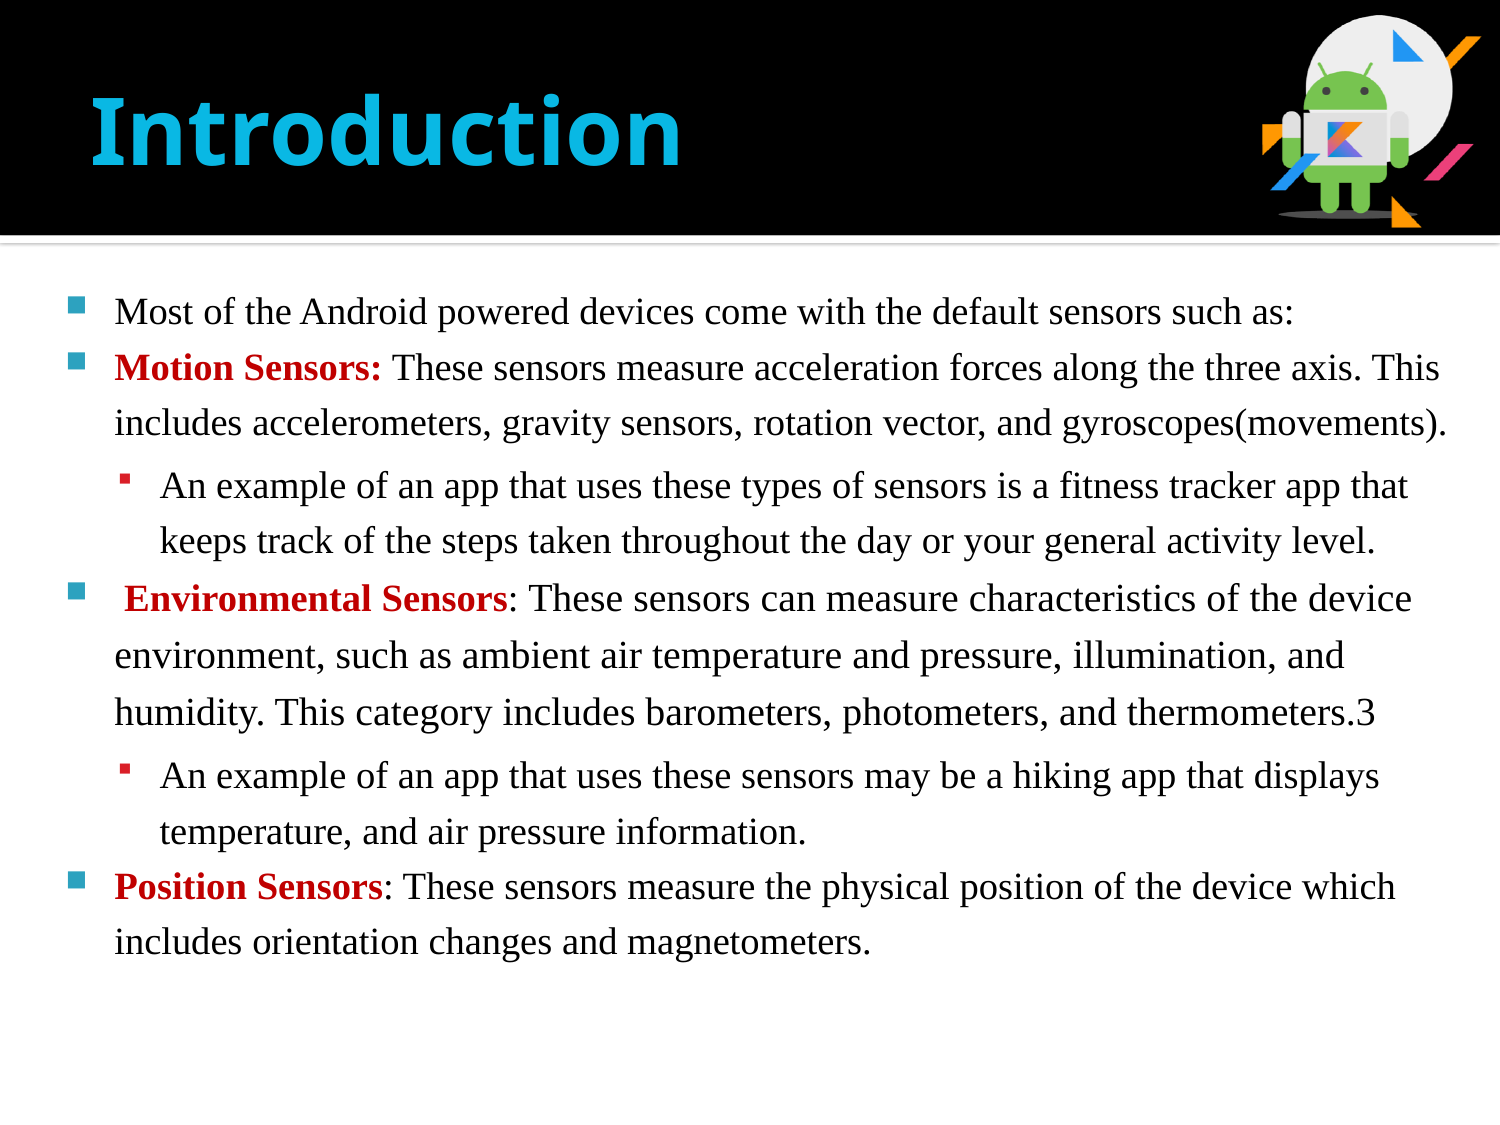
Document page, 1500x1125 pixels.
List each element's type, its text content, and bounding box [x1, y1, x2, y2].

picture [1262, 15, 1482, 228]
title Introduction [75, 25, 1257, 231]
list Most of the Android powered devices come with the default sensors such as: Motion Sensors: These sensors measure acceleration forces along the three axis. This includes accelerometers, gravity sensors, rotation vector, and gyroscopes(movements). An example of an app that uses these types of sensors is a fitness tracker app that keeps track of the steps taken throughout the day or your general activity level. Environmental Sensors: These sensors can measure characteristics of the device environment, such as ambient air temperature and pressure, illumination, and humidity. This category includes barometers, photometers, and thermometers.3 An example of an app that uses these sensors may be a hiking app that displays temperature, and air pressure information. Position Sensors: These sensors measure the physical position of the device which includes orientation changes and magnetometers. [37, 262, 1482, 1075]
